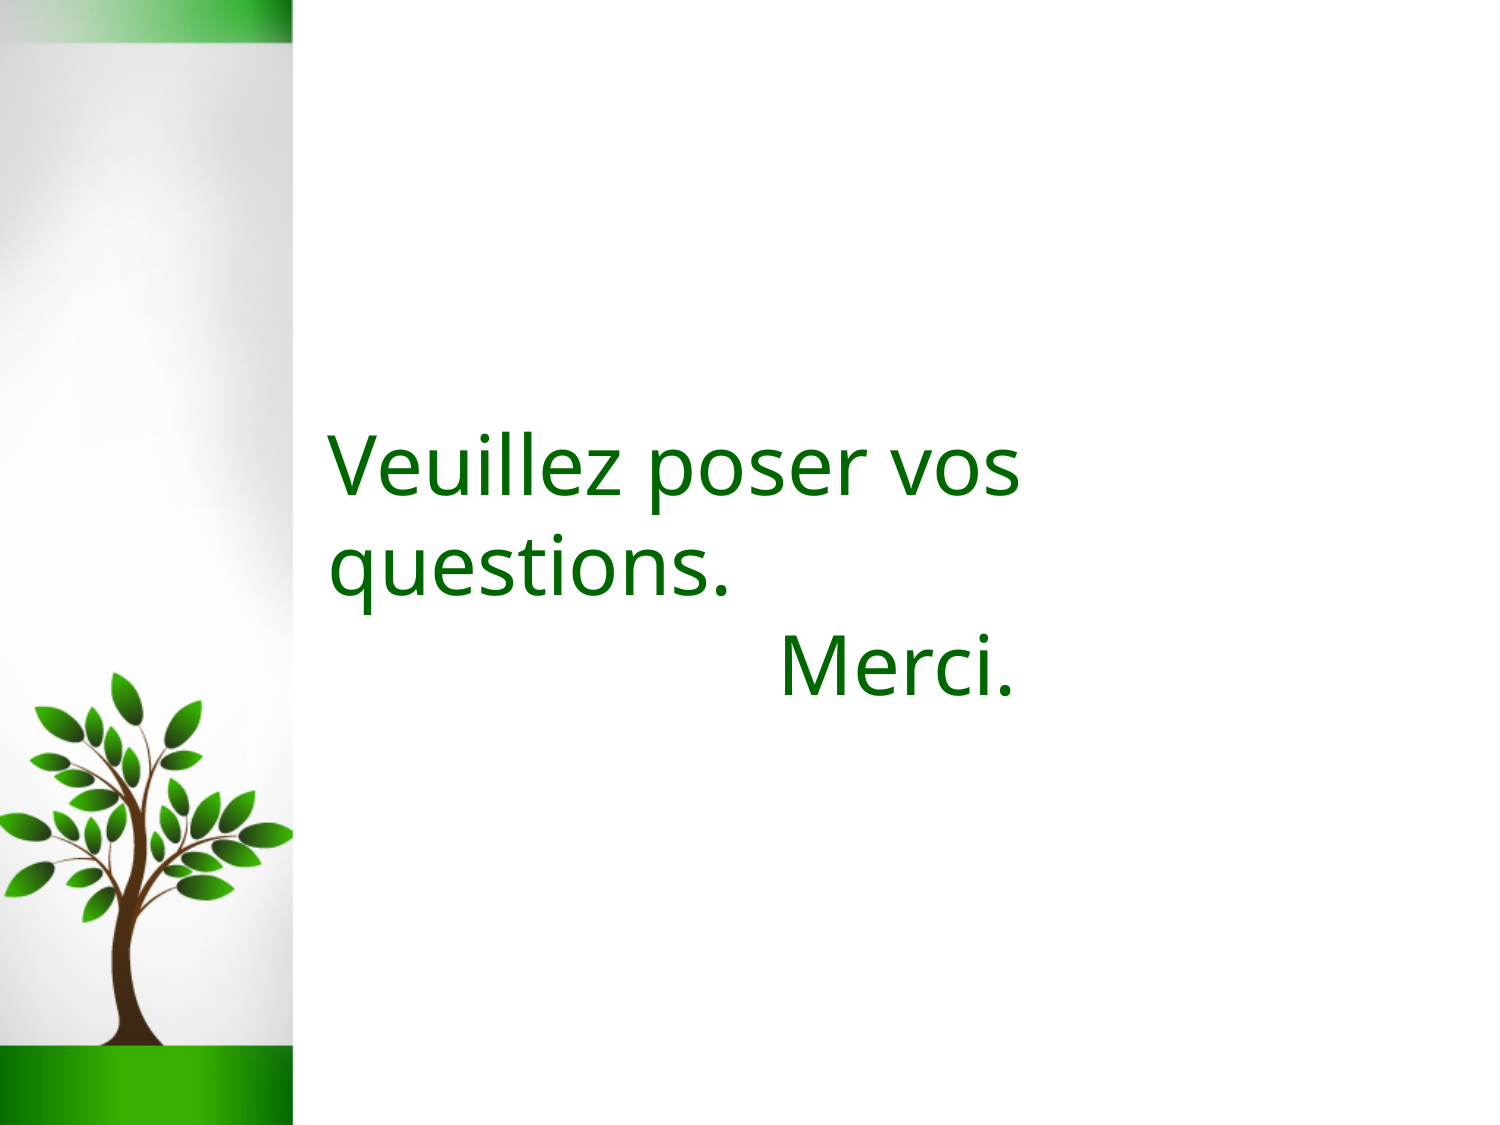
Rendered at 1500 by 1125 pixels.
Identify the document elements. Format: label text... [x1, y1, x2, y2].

title Veuillez poser vos questions. Merci. [312, 503, 1451, 622]
picture [0, 0, 1500, 1125]
